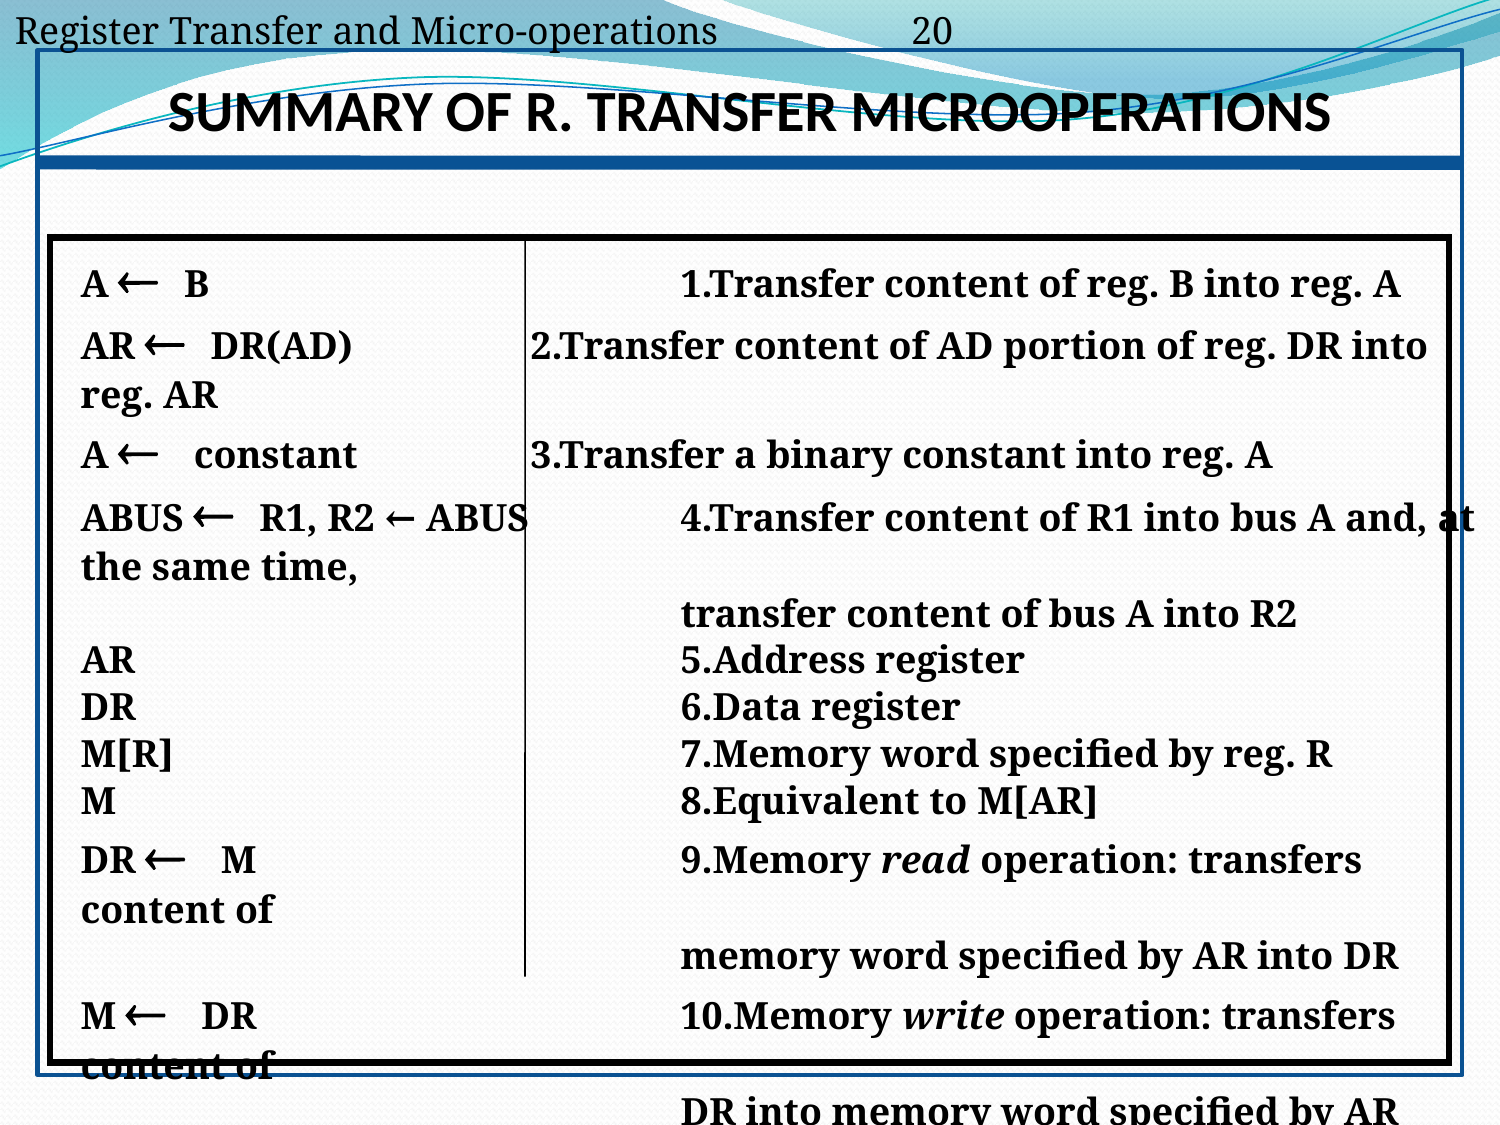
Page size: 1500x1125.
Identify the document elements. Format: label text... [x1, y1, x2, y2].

text_box Register Transfer and Micro-operations 20 [0, 0, 1500, 66]
text_box SUMMARY OF R. TRANSFER MICROOPERATIONS [0, 66, 1500, 138]
text_box A  B 1.Transfer content of reg. B into reg. A AR DR(AD) 2.Transfer content of AD portion of reg. DR into reg. AR A  constant 3.Transfer a binary constant into reg. A ABUS  R1, R2 ← ABUS 4.Transfer content of R1 into bus A and, at the same time, transfer content of bus A into R2 AR 5.Address register DR 6.Data register M[R] 7.Memory word specified by reg. R M 8.Equivalent to M[AR] DR  M 9.Memory read operation: transfers content of memory word specified by AR into DR M  DR 10.Memory write operation: transfers content of DR into memory word specified by AR [65, 237, 1500, 1125]
text_box [50, 237, 1449, 1063]
text_box [35, 138, 1464, 1077]
